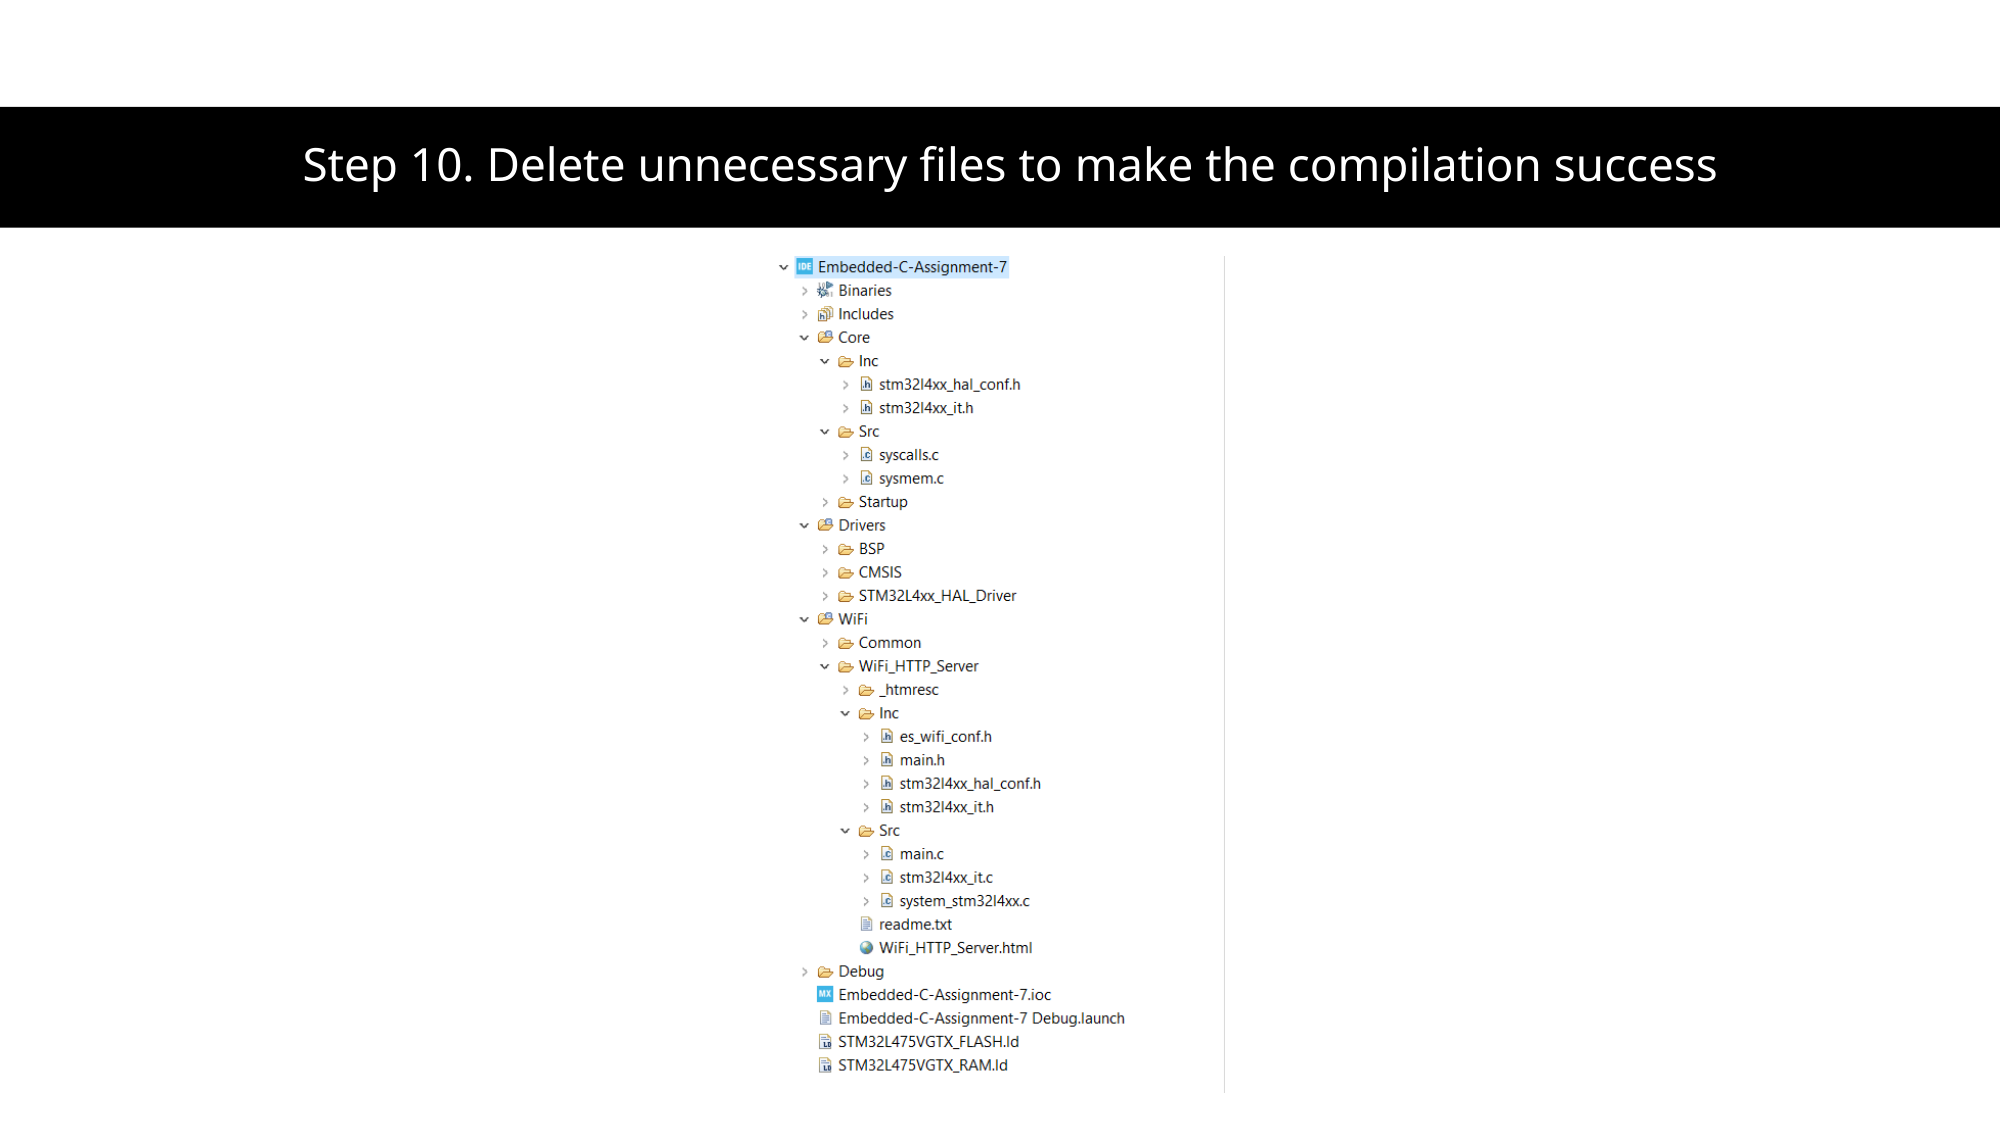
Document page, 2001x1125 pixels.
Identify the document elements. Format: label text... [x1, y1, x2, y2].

text_box [0, 106, 2000, 229]
picture [775, 256, 1225, 1093]
title Step 10. Delete unnecessary files to make the compilation success [91, 105, 1931, 228]
